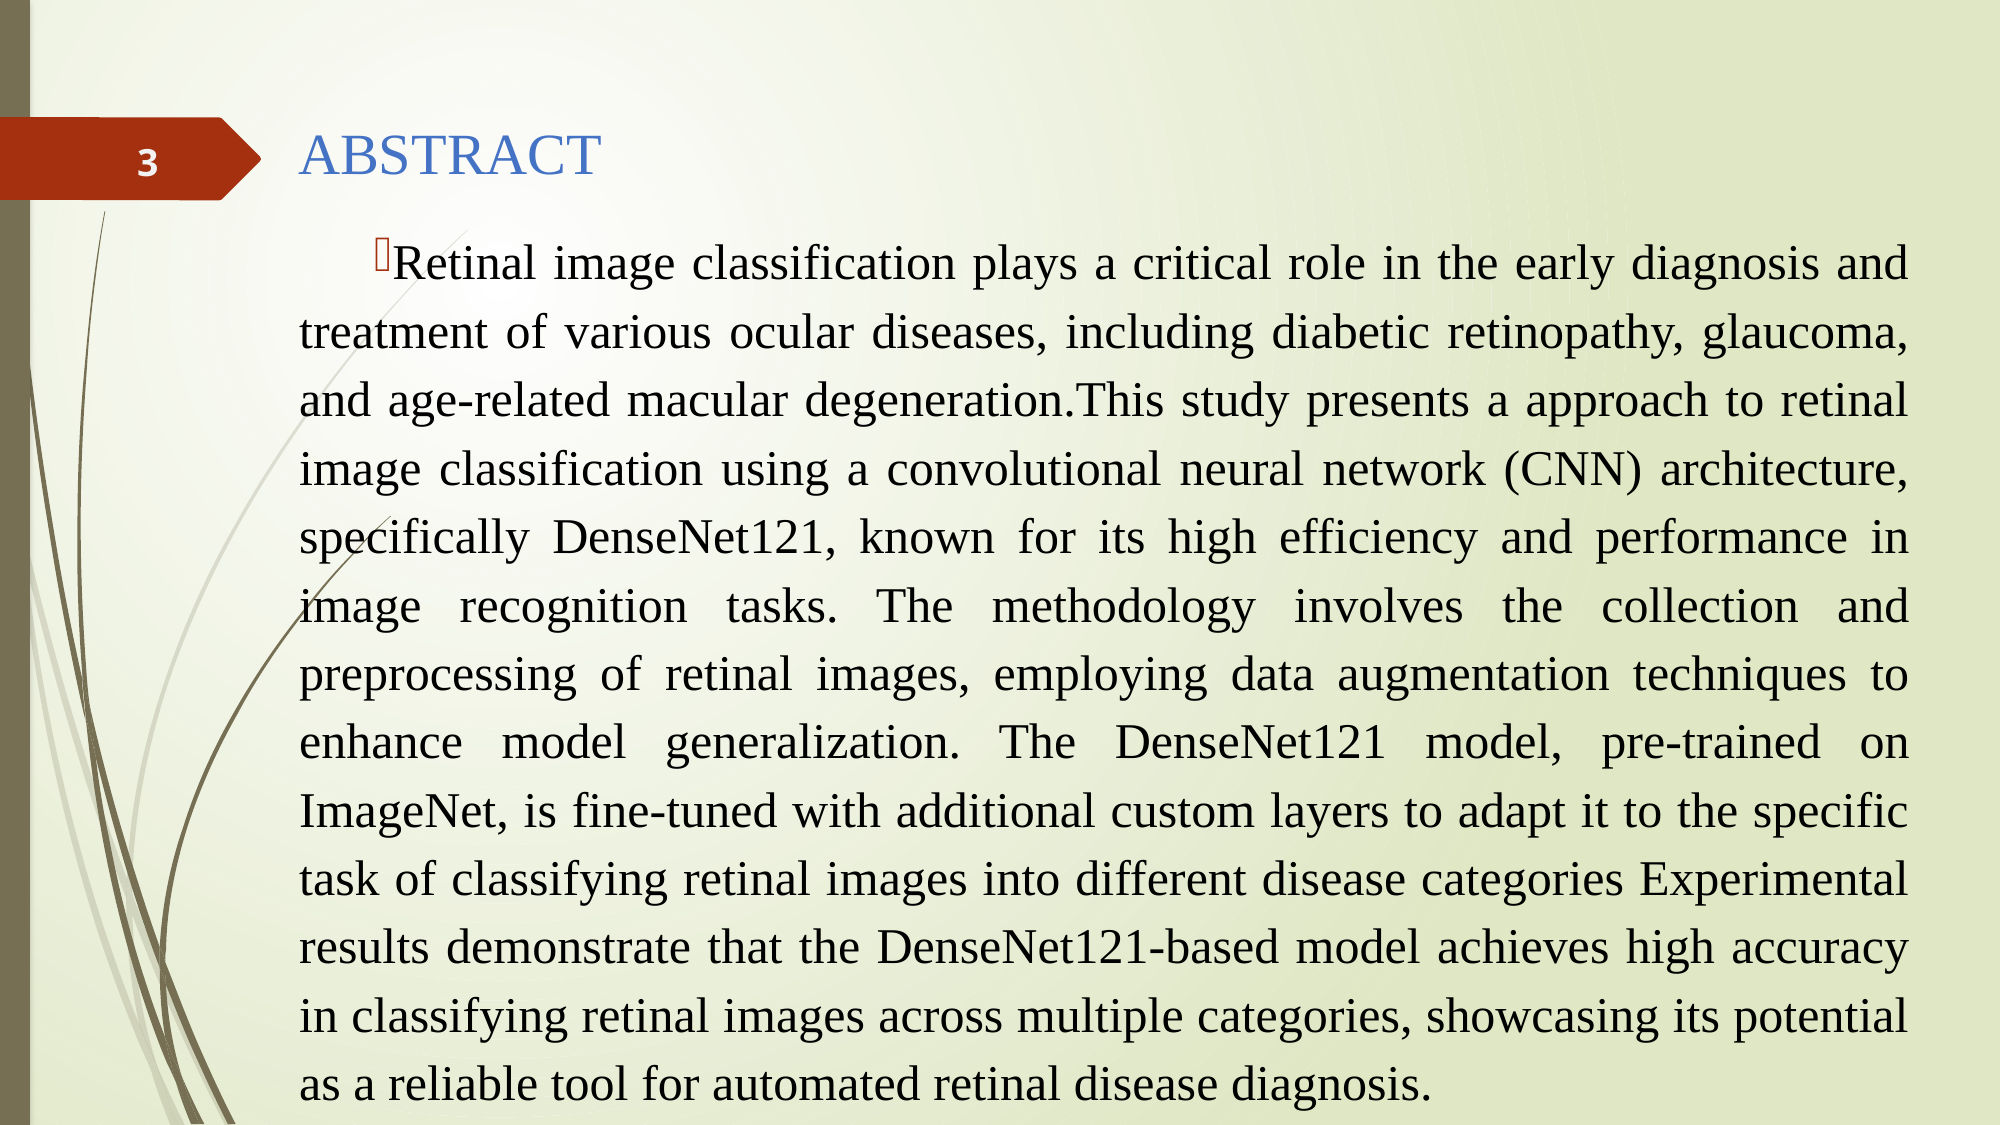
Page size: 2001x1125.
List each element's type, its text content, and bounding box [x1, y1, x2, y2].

text_box 3 [137, 131, 147, 237]
list Retinal image classification plays a critical role in the early diagnosis and treatment of various ocular diseases, including diabetic retinopathy, glaucoma, and age-related macular degeneration.This study presents a approach to retinal image classification using a convolutional neural network (CNN) architecture, specifically DenseNet121, known for its high efficiency and performance in image recognition tasks. The methodology involves the collection and preprocessing of retinal images, employing data augmentation techniques to enhance model generalization. The DenseNet121 model, pre-trained on ImageNet, is fine-tuned with additional custom layers to adapt it to the specific task of classifying retinal images into different disease categories Experimental results demonstrate that the DenseNet121-based model achieves high accuracy in classifying retinal images across multiple categories, showcasing its potential as a reliable tool for automated retinal disease diagnosis. [134, 214, 1927, 1101]
title ABSTRACT [283, 109, 630, 214]
